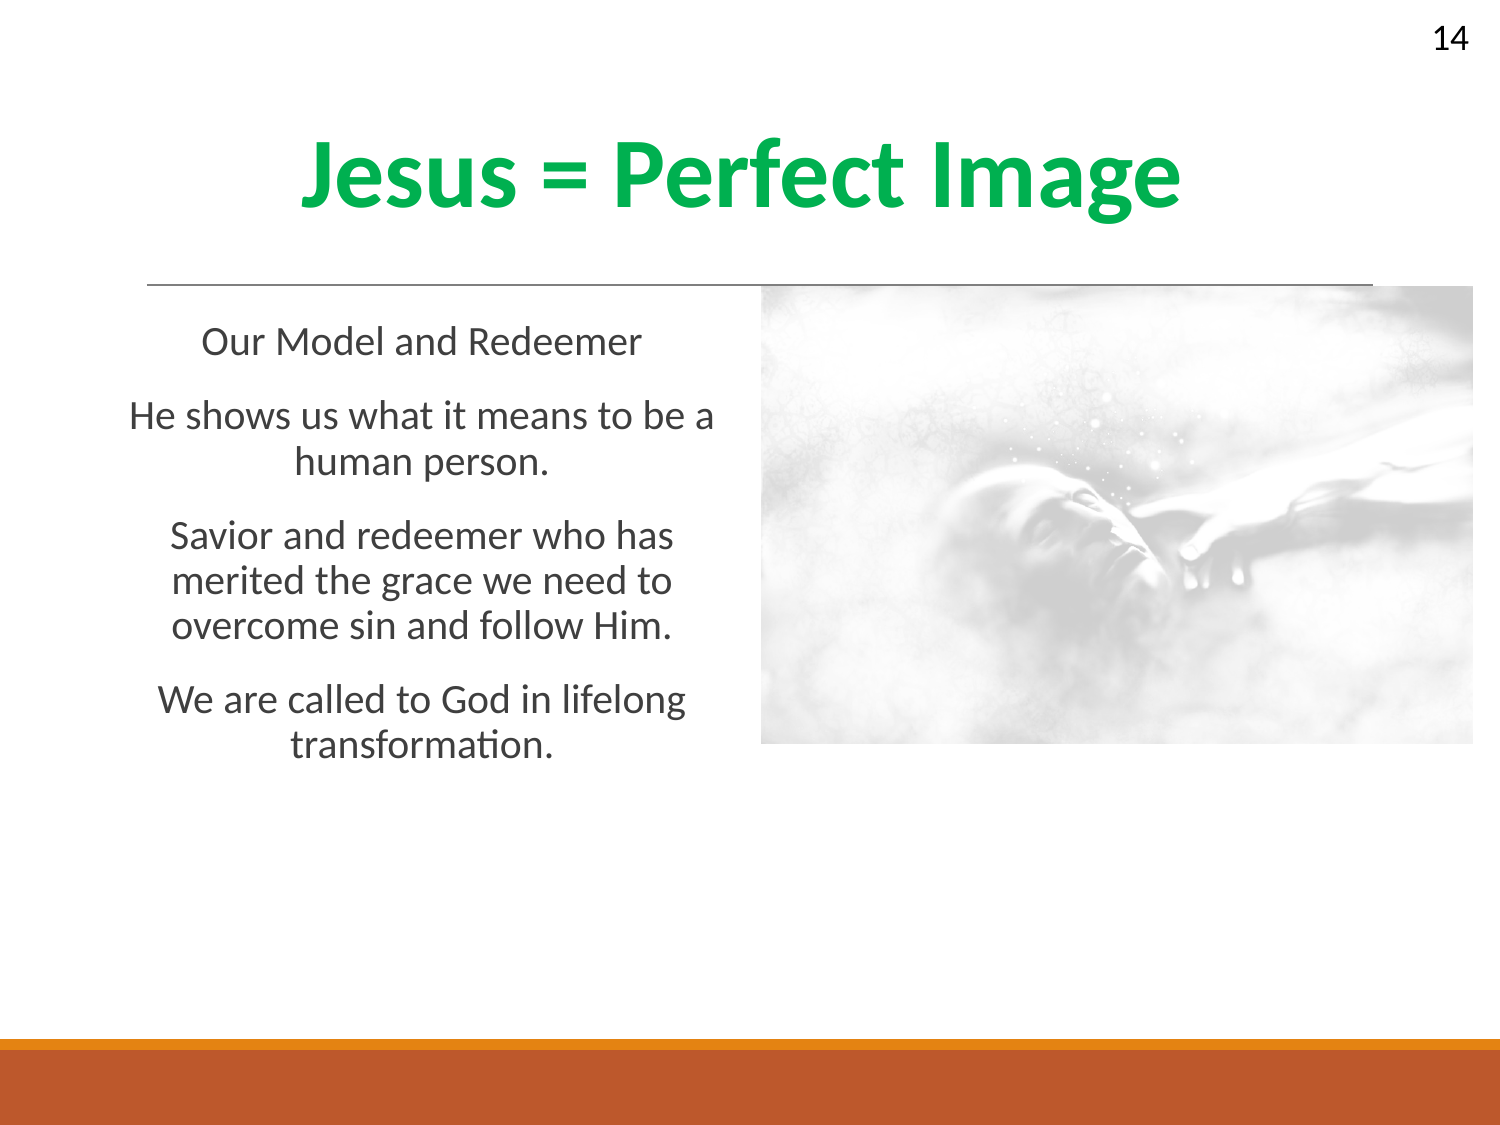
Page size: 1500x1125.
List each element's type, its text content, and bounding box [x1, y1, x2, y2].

list Our Model and Redeemer He shows us what it means to be a human person. Savior and redeemer who has merited the grace we need to overcome sin and follow Him. We are called to God in lifelong transformation. [106, 312, 739, 951]
text_box 14 [1416, 5, 1492, 66]
title Jesus = Perfect Image [135, 47, 1373, 236]
picture [761, 286, 1474, 745]
